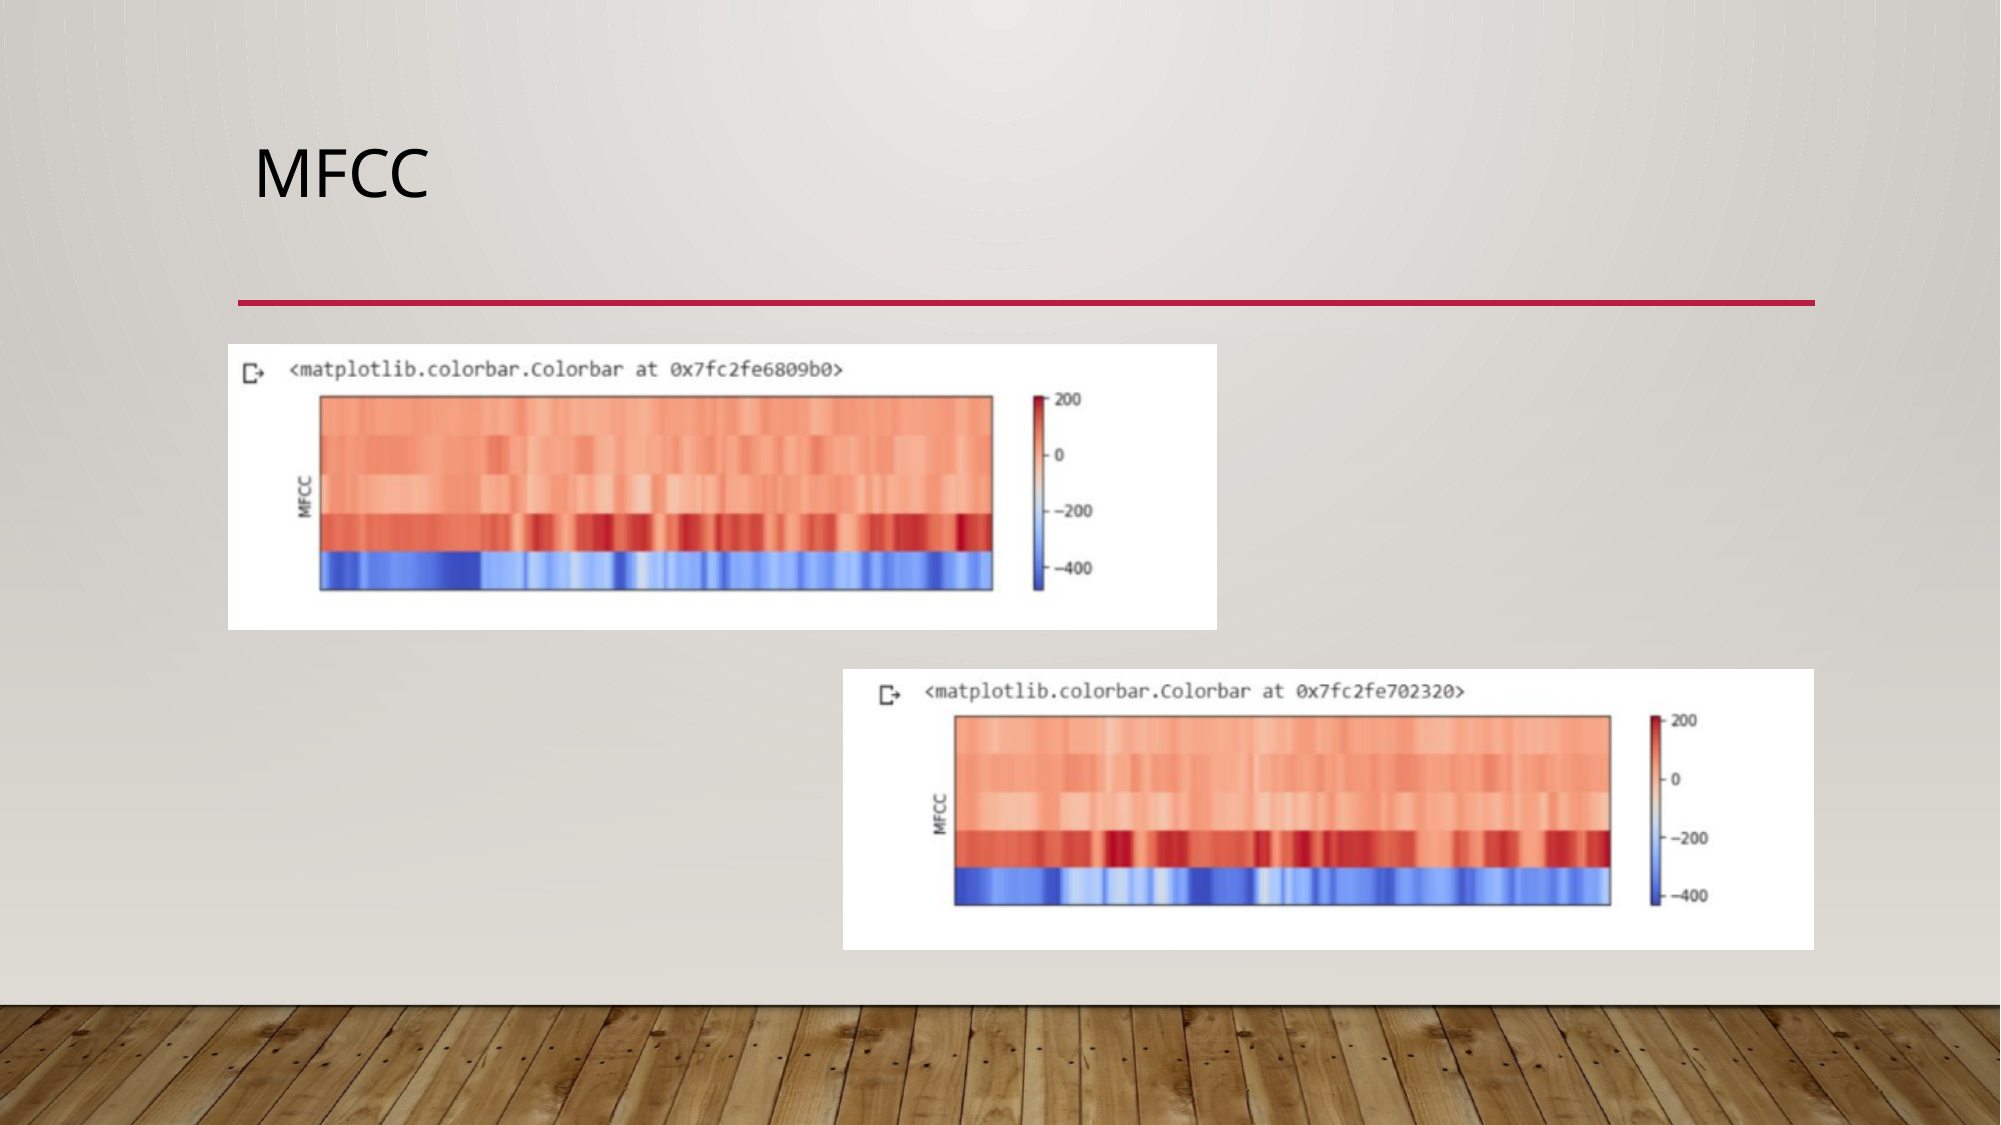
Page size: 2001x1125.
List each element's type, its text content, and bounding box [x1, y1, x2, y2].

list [228, 344, 1217, 630]
picture [0, 1005, 2000, 1125]
picture [842, 669, 1814, 950]
title mfcc [238, 131, 1814, 305]
